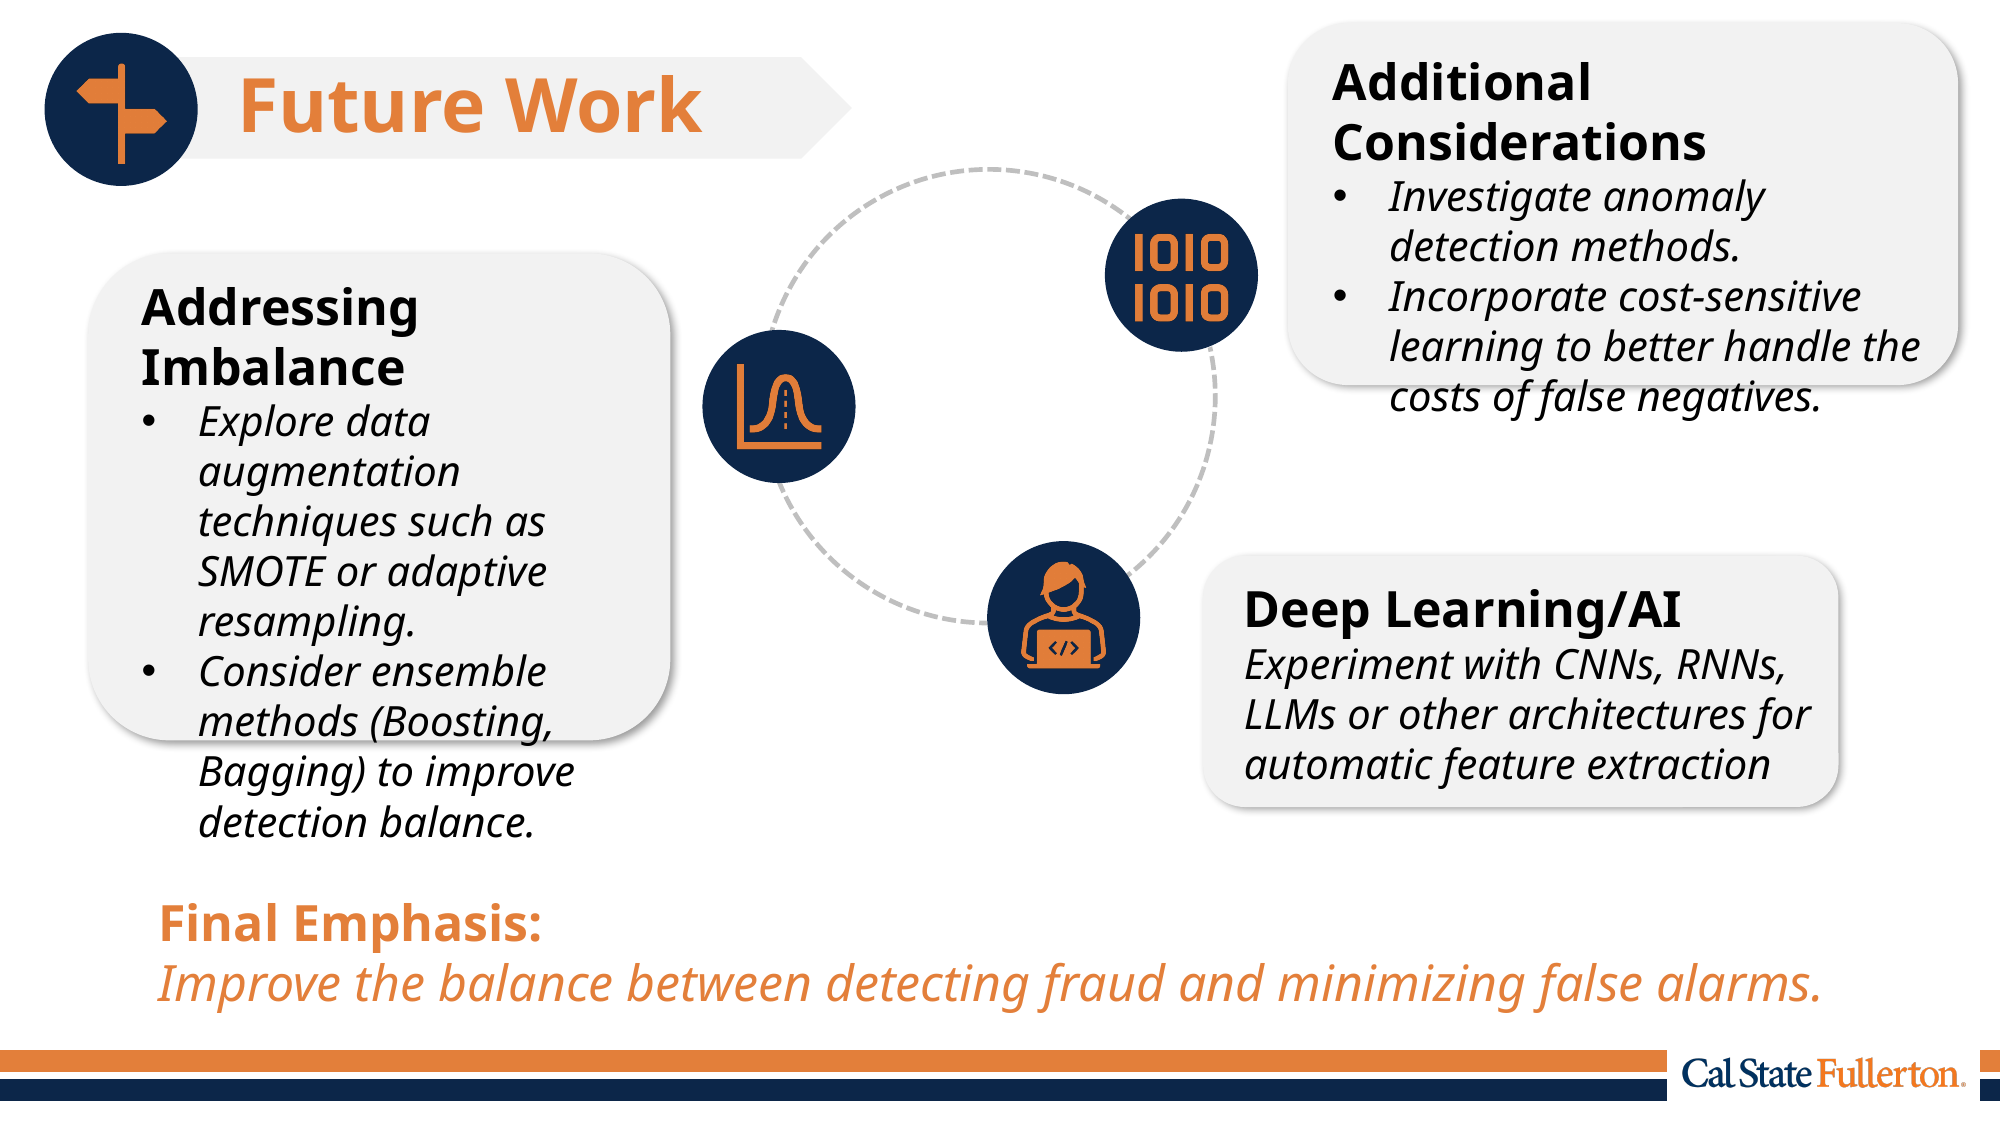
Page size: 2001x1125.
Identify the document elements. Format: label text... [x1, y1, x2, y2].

text_box [0, 1050, 1665, 1072]
text_box [770, 167, 1217, 625]
text_box [1665, 1016, 1981, 1125]
text_box [44, 63, 60, 156]
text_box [703, 330, 855, 482]
picture [60, 53, 182, 175]
picture [1671, 1047, 1980, 1099]
text_box Future Work [222, 75, 852, 142]
text_box [0, 1079, 1665, 1101]
text_box [1981, 1079, 2000, 1101]
text_box [69, 32, 173, 53]
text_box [1202, 555, 1853, 810]
text_box [182, 62, 198, 156]
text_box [1105, 199, 1257, 351]
text_box Final Emphasis: Improve the balance between detecting fraud and minimizing false alarms. [143, 884, 1901, 1054]
text_box [1981, 1050, 2000, 1072]
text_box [1287, 21, 1981, 386]
text_box [182, 55, 822, 161]
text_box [87, 237, 704, 770]
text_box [988, 542, 1140, 694]
text_box [81, 175, 161, 186]
